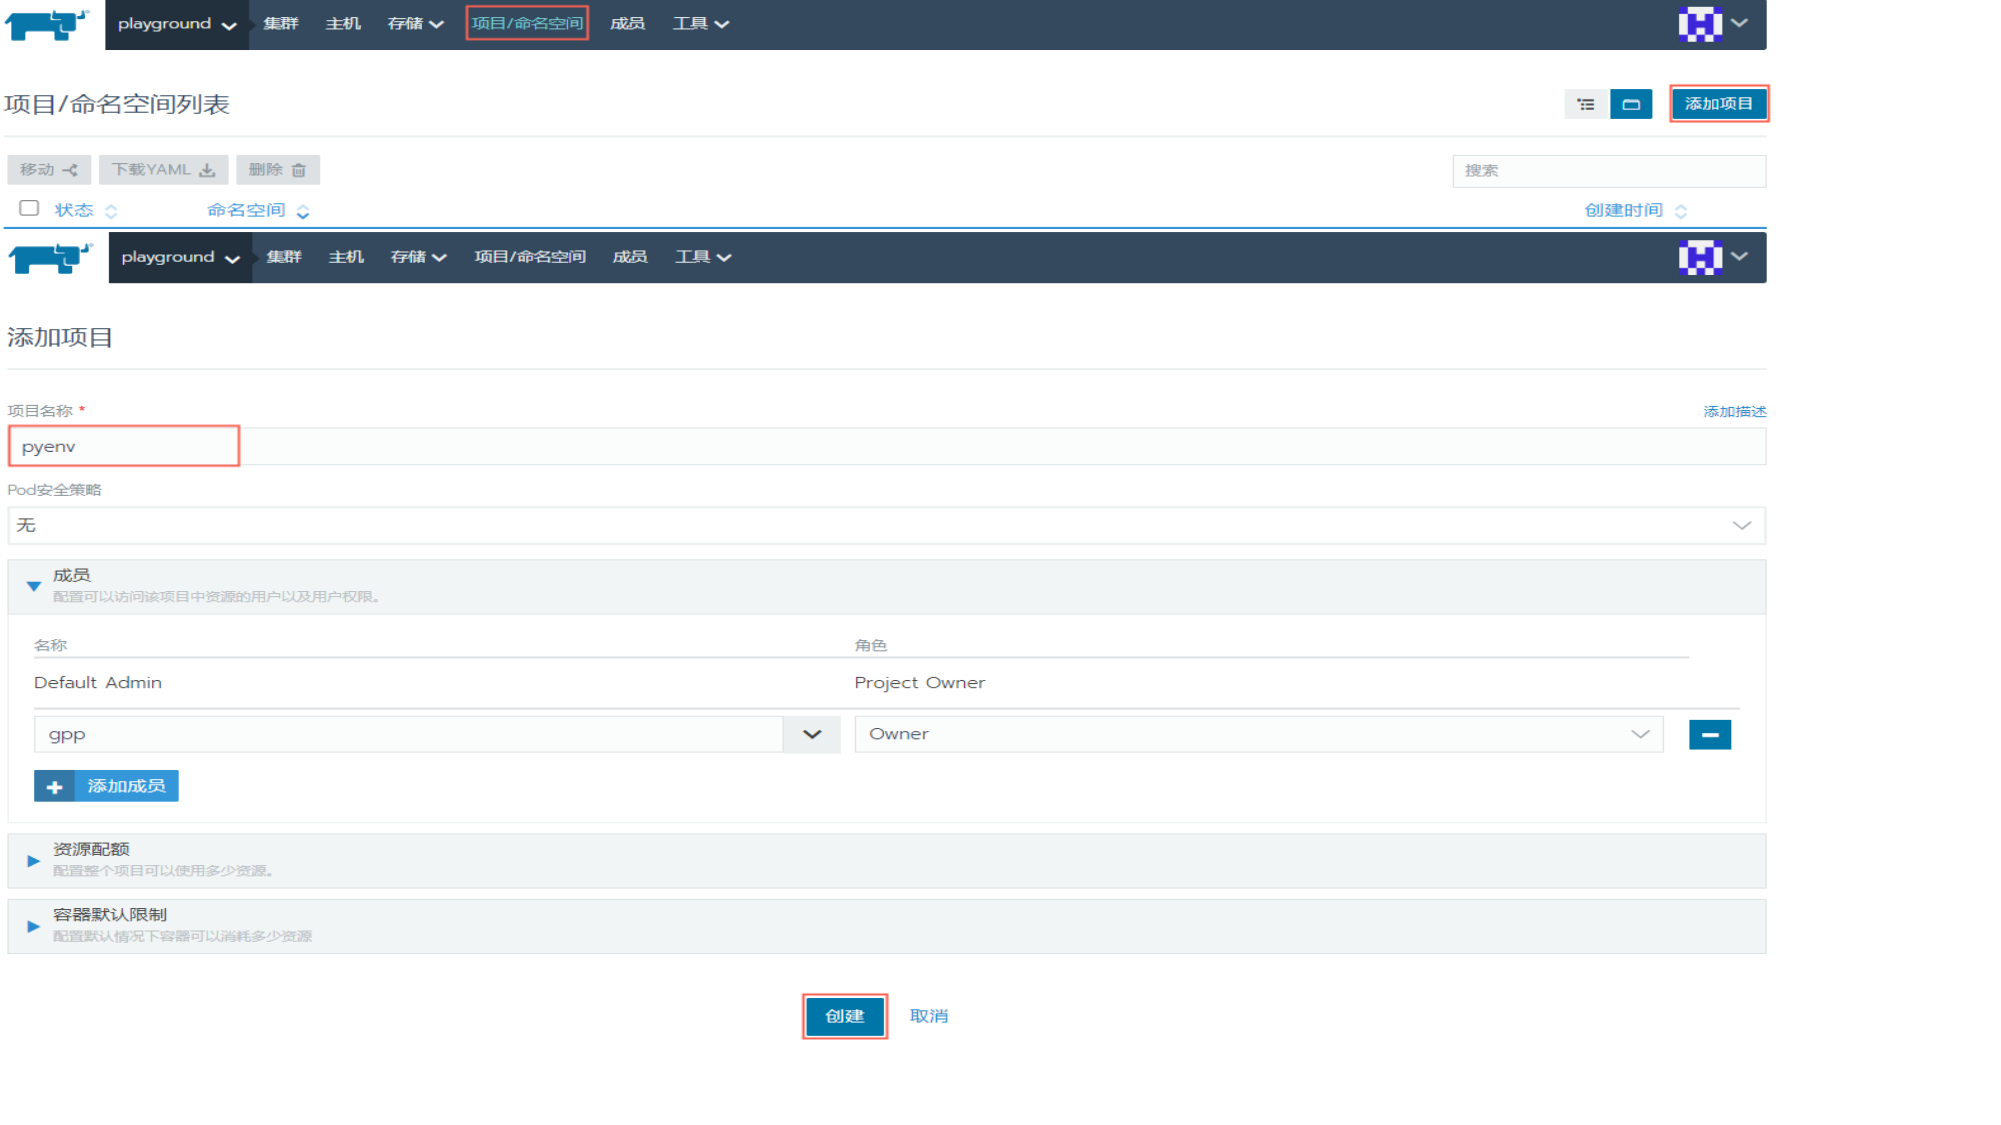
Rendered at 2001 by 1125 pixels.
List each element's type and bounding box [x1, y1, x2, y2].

text_box [0, 0, 1772, 1041]
